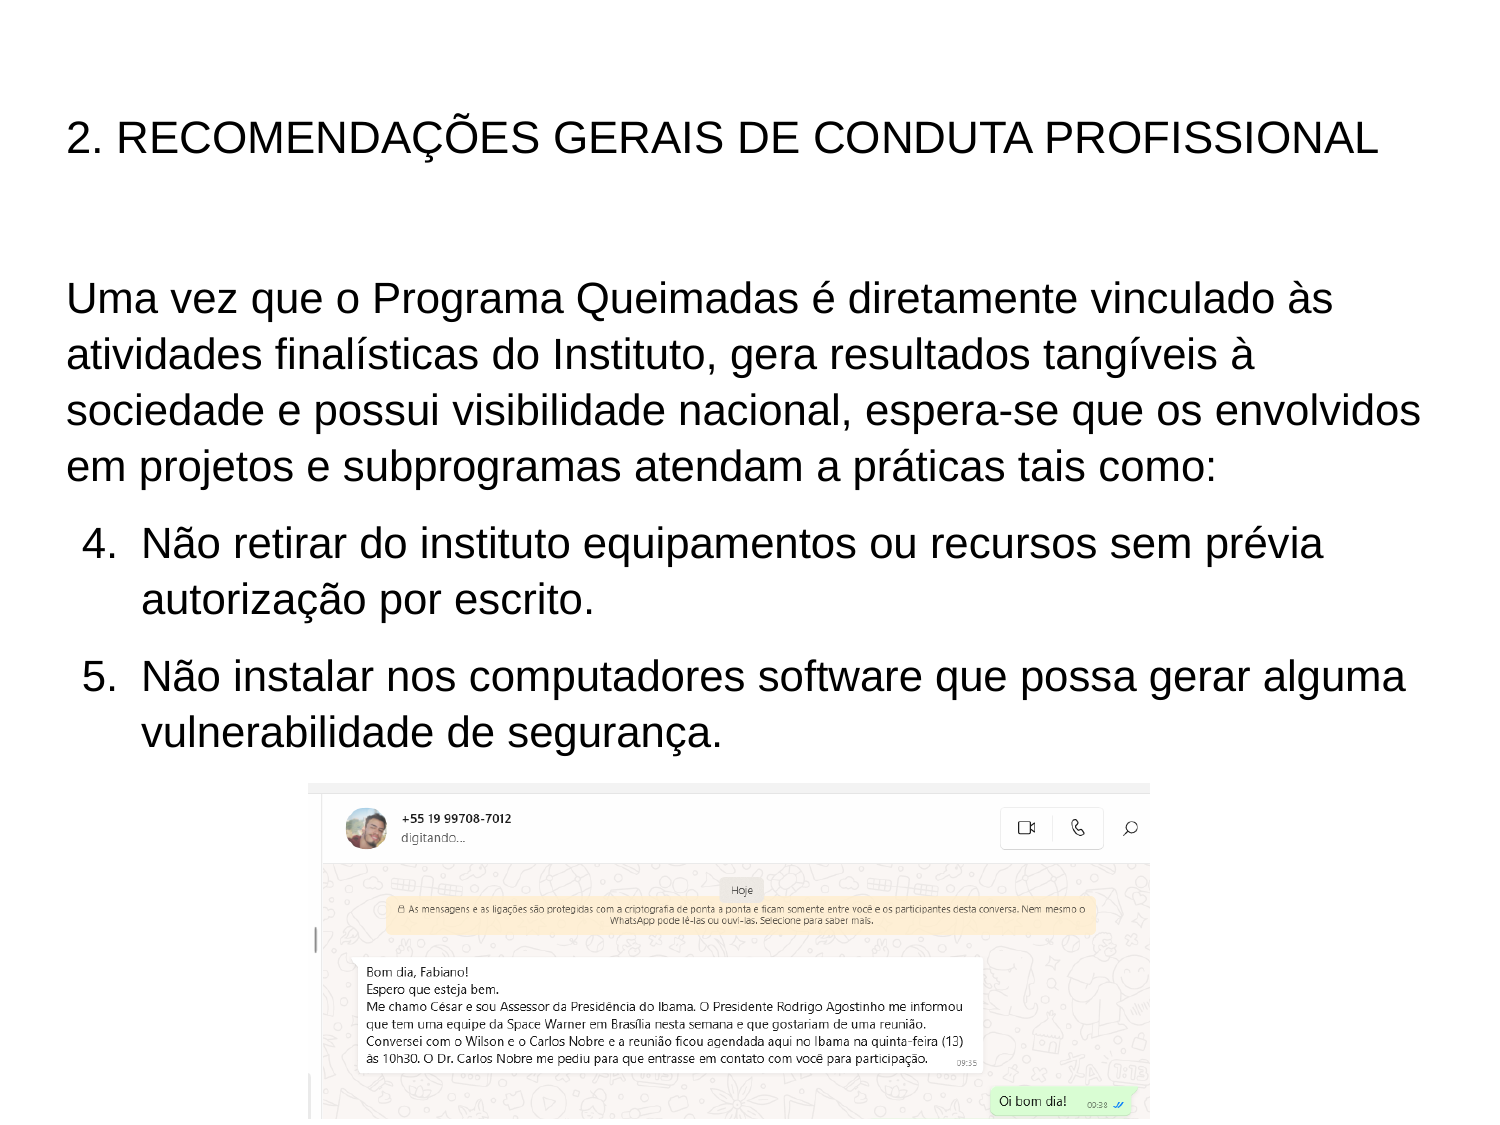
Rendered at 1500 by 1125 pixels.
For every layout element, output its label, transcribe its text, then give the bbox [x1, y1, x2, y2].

picture [308, 782, 1150, 1119]
title 2. RECOMENDAÇÕES GERAIS DE CONDUTA PROFISSIONAL [51, 97, 1449, 223]
list Uma vez que o Programa Queimadas é diretamente vinculado às atividades finalísticas do Instituto, gera resultados tangíveis à sociedade e possui visibilidade nacional, espera-se que os envolvidos em projetos e subprogramas atendam a práticas tais como: Não retirar do instituto equipamentos ou recursos sem prévia autorização por escrito. Não instalar nos computadores software que possa gerar alguma vulnerabilidade de segurança. [51, 252, 1449, 1119]
